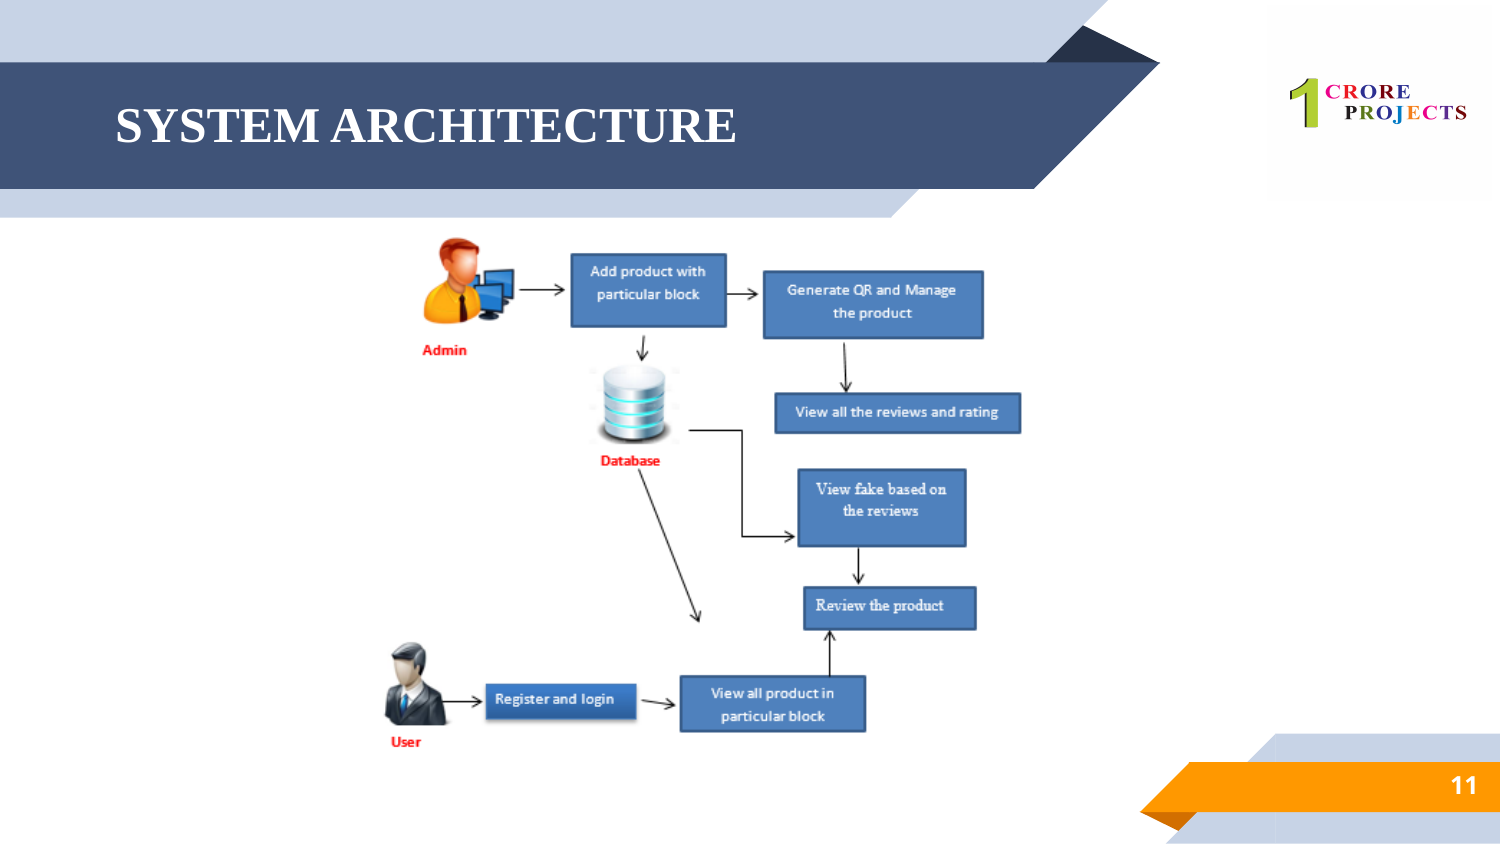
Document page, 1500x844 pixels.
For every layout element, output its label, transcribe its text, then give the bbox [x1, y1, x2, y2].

picture [284, 229, 1046, 827]
slide_number 11 [1249, 760, 1494, 813]
picture [1267, 4, 1492, 201]
title SYSTEM ARCHITECTURE [100, 59, 963, 186]
